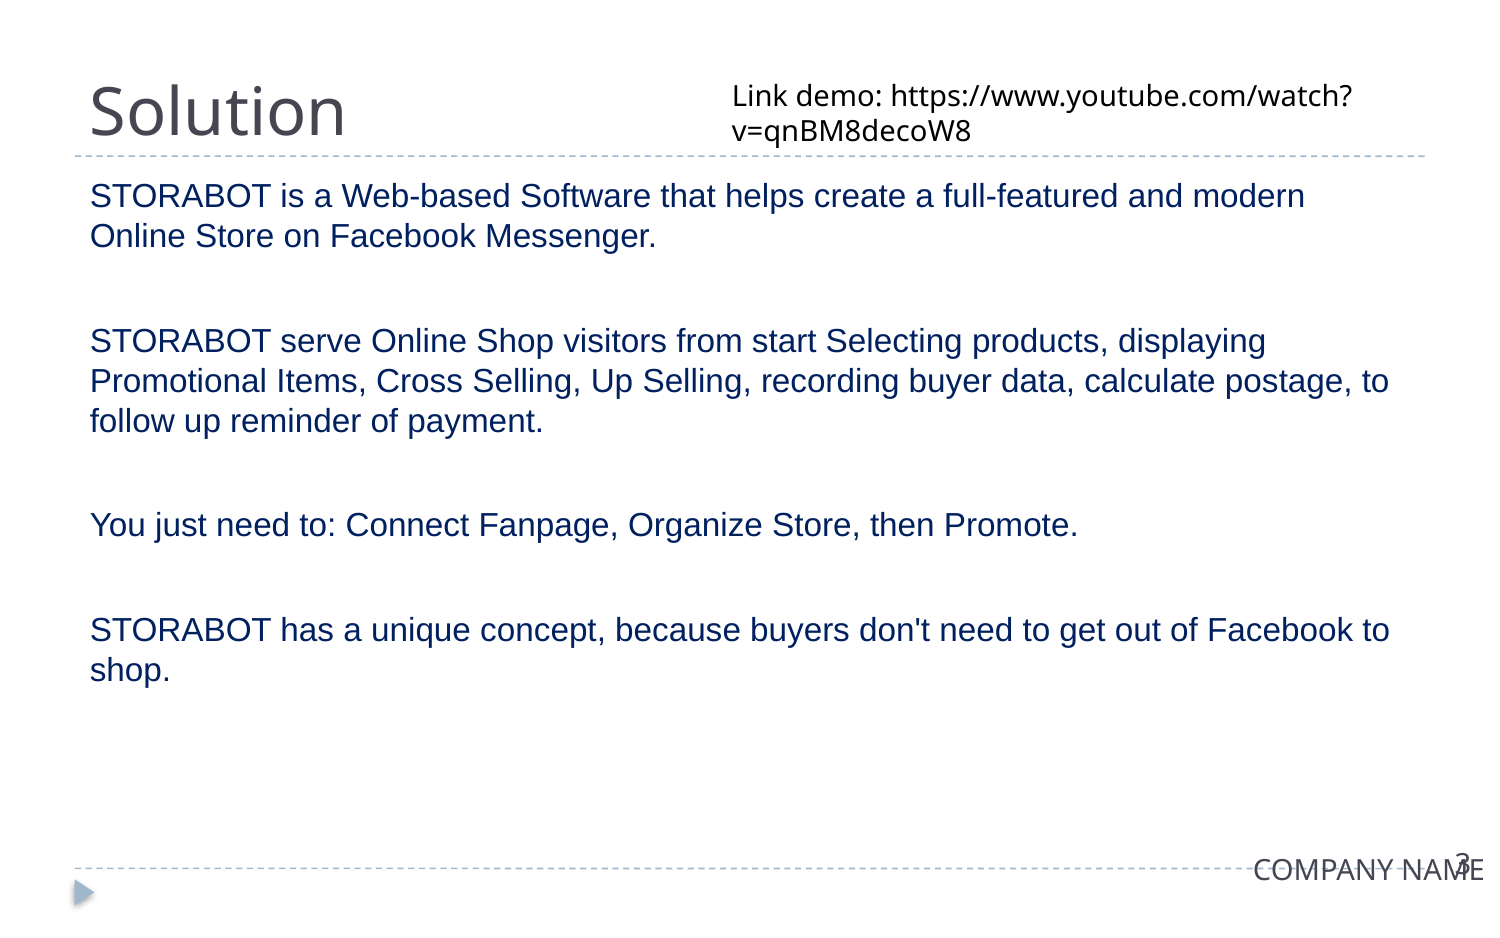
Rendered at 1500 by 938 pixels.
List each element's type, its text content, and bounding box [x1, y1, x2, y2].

title Solution [75, 20, 1425, 157]
text_box Link demo: https://www.youtube.com/watch?v=qnBM8decoW8 [717, 70, 1425, 155]
slide_number 3 [1439, 838, 1500, 889]
list STORABOT is a Web-based Software that helps create a full-featured and modern Online Store on Facebook Messenger. STORABOT serve Online Shop visitors from start Selecting products, displaying Promotional Items, Cross Selling, Up Selling, recording buyer data, calculate postage, to follow up reminder of payment. You just need to: Connect Fanpage, Organize Store, then Promote. STORABOT has a unique concept, because buyers don't need to get out of Facebook to shop. [75, 166, 1425, 842]
footer COMPANY NAME [673, 844, 1500, 894]
